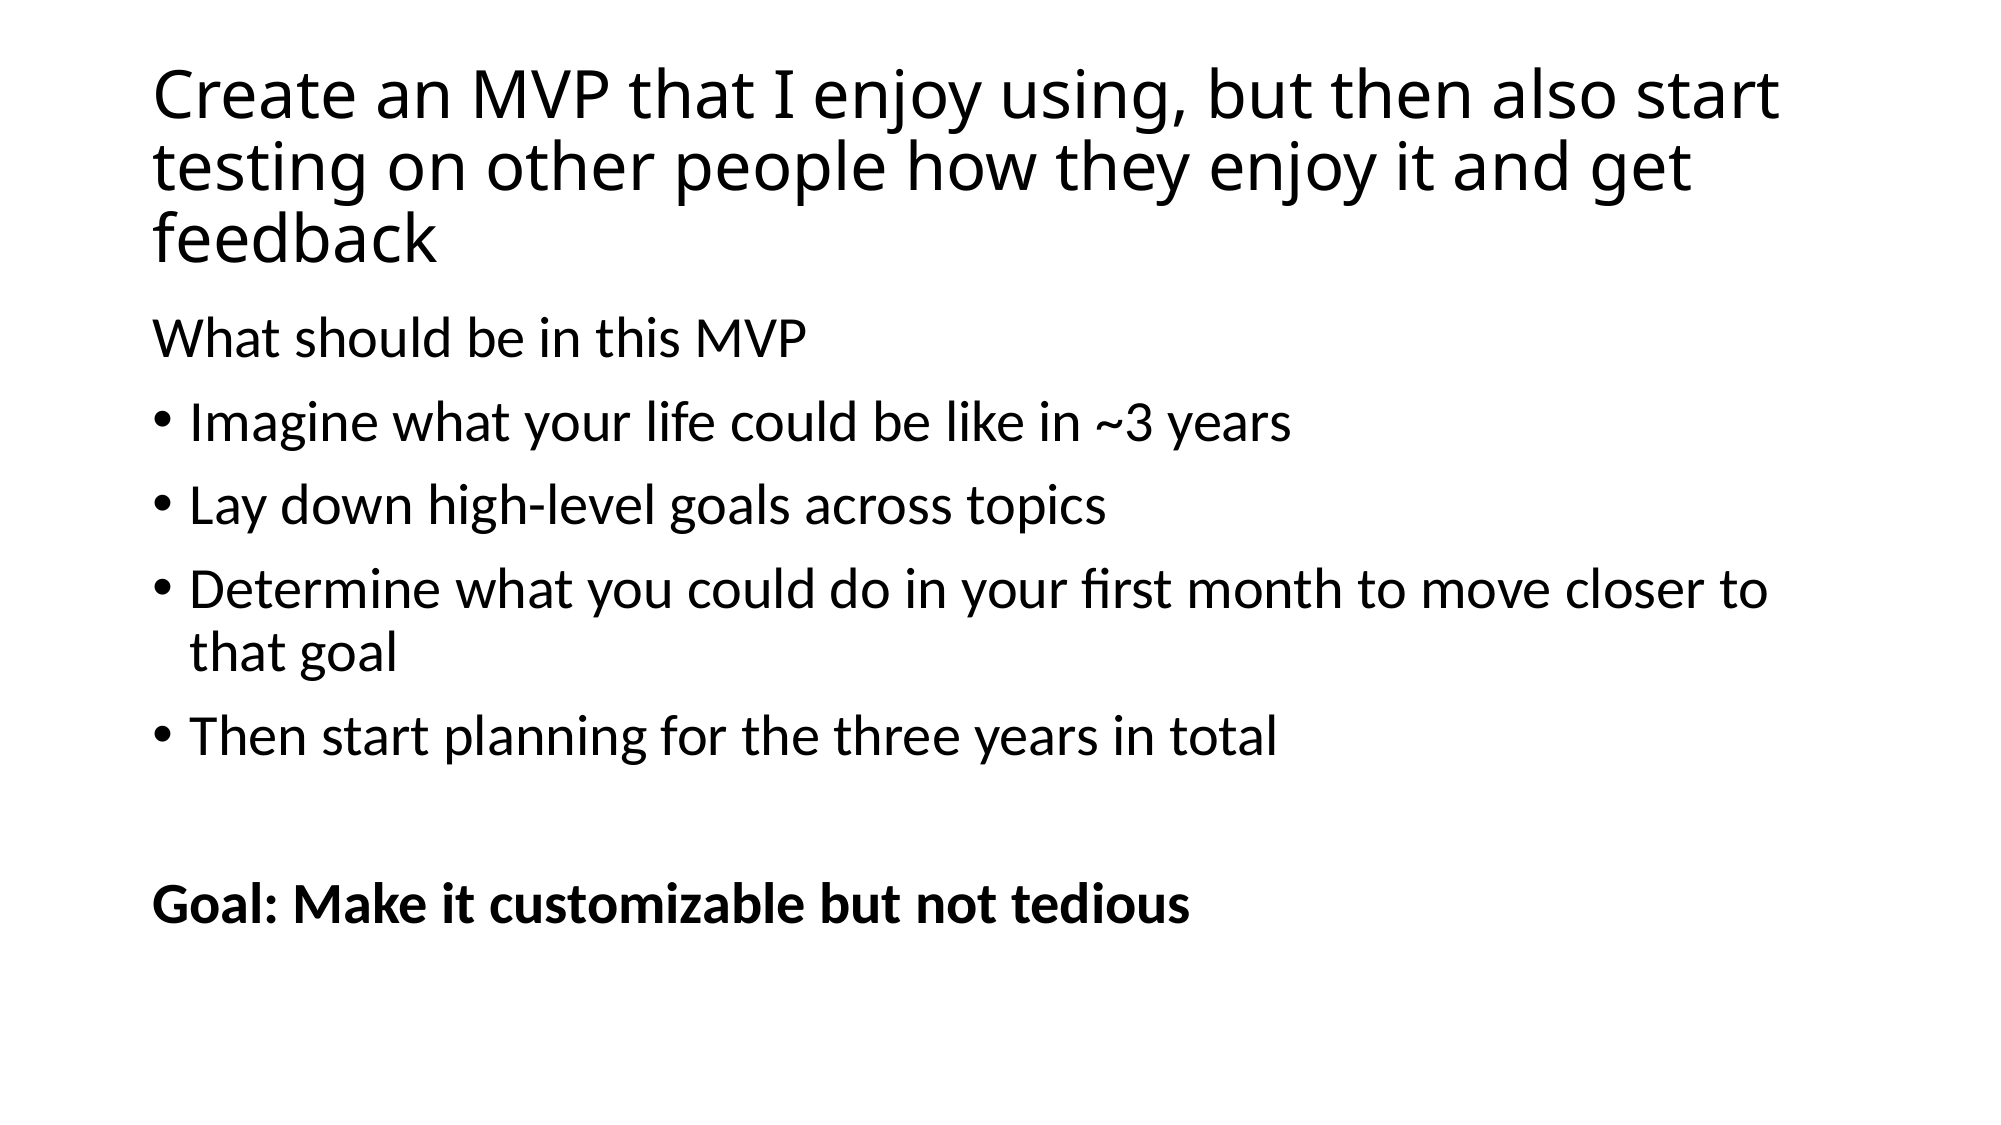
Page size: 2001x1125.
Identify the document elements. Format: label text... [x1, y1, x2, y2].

title Create an MVP that I enjoy using, but then also start testing on other people how they enjoy it and get feedback [137, 59, 1863, 278]
list What should be in this MVP Imagine what your life could be like in ~3 years Lay down high-level goals across topics Determine what you could do in your first month to move closer to that goal Then start planning for the three years in total Goal: Make it customizable but not tedious [137, 299, 1863, 1014]
